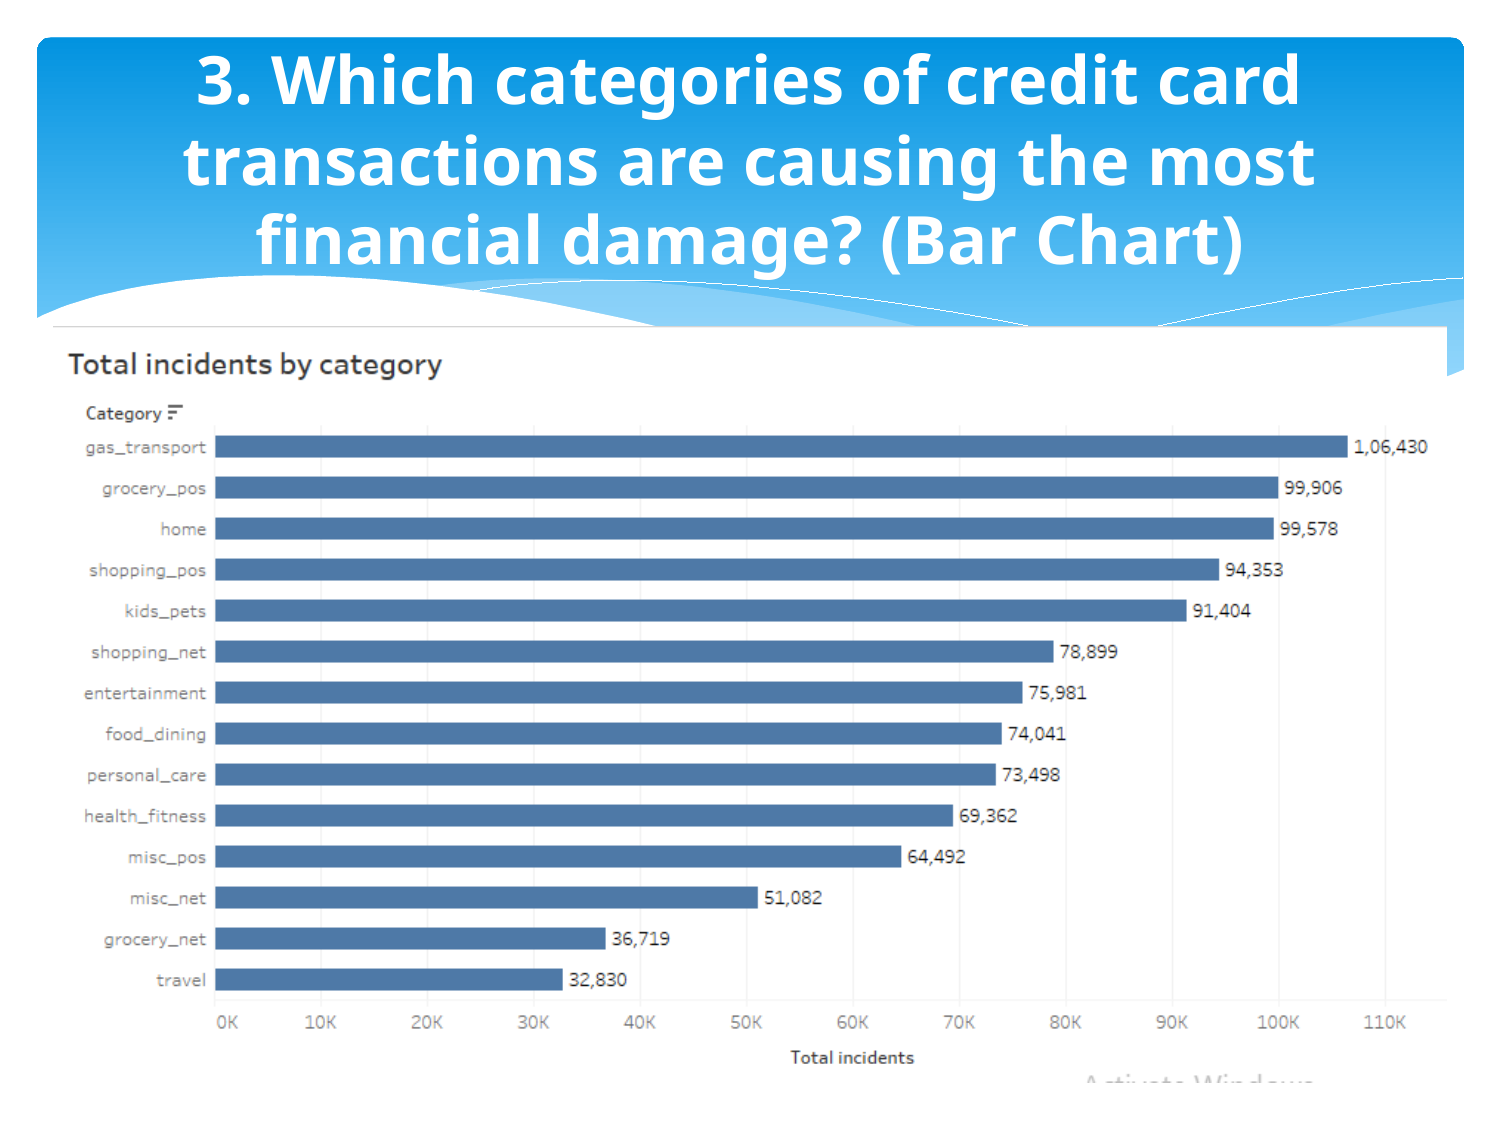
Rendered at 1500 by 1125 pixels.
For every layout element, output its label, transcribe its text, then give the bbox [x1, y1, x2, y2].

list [52, 326, 1448, 1083]
title 3. Which categories of credit card transactions are causing the most financial damage? (Bar Chart) [75, 55, 1425, 261]
